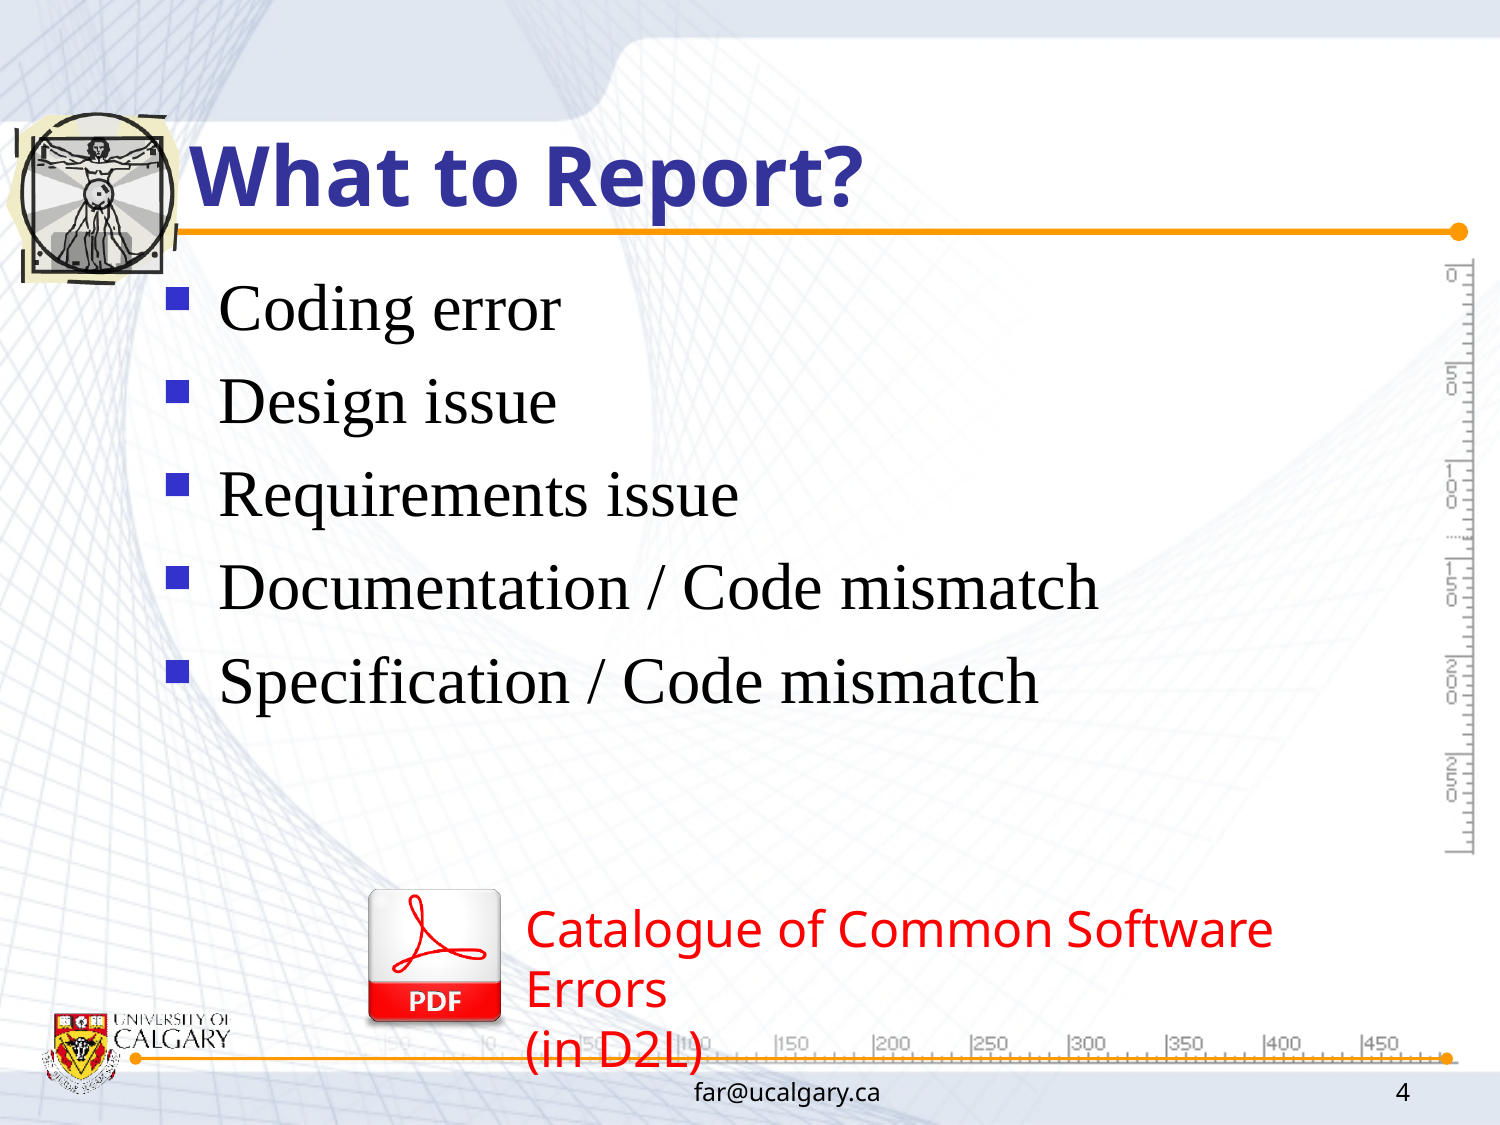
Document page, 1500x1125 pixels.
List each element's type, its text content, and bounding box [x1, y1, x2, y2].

slide_number 4 [1112, 1051, 1426, 1118]
list Coding error Design issue Requirements issue Documentation / Code mismatch Specification / Code mismatch [147, 255, 1461, 860]
footer far@ucalgary.ca [549, 1051, 1026, 1118]
title What to Report? [174, 42, 1468, 231]
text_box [358, 879, 1432, 1032]
picture [0, 0, 1500, 1125]
